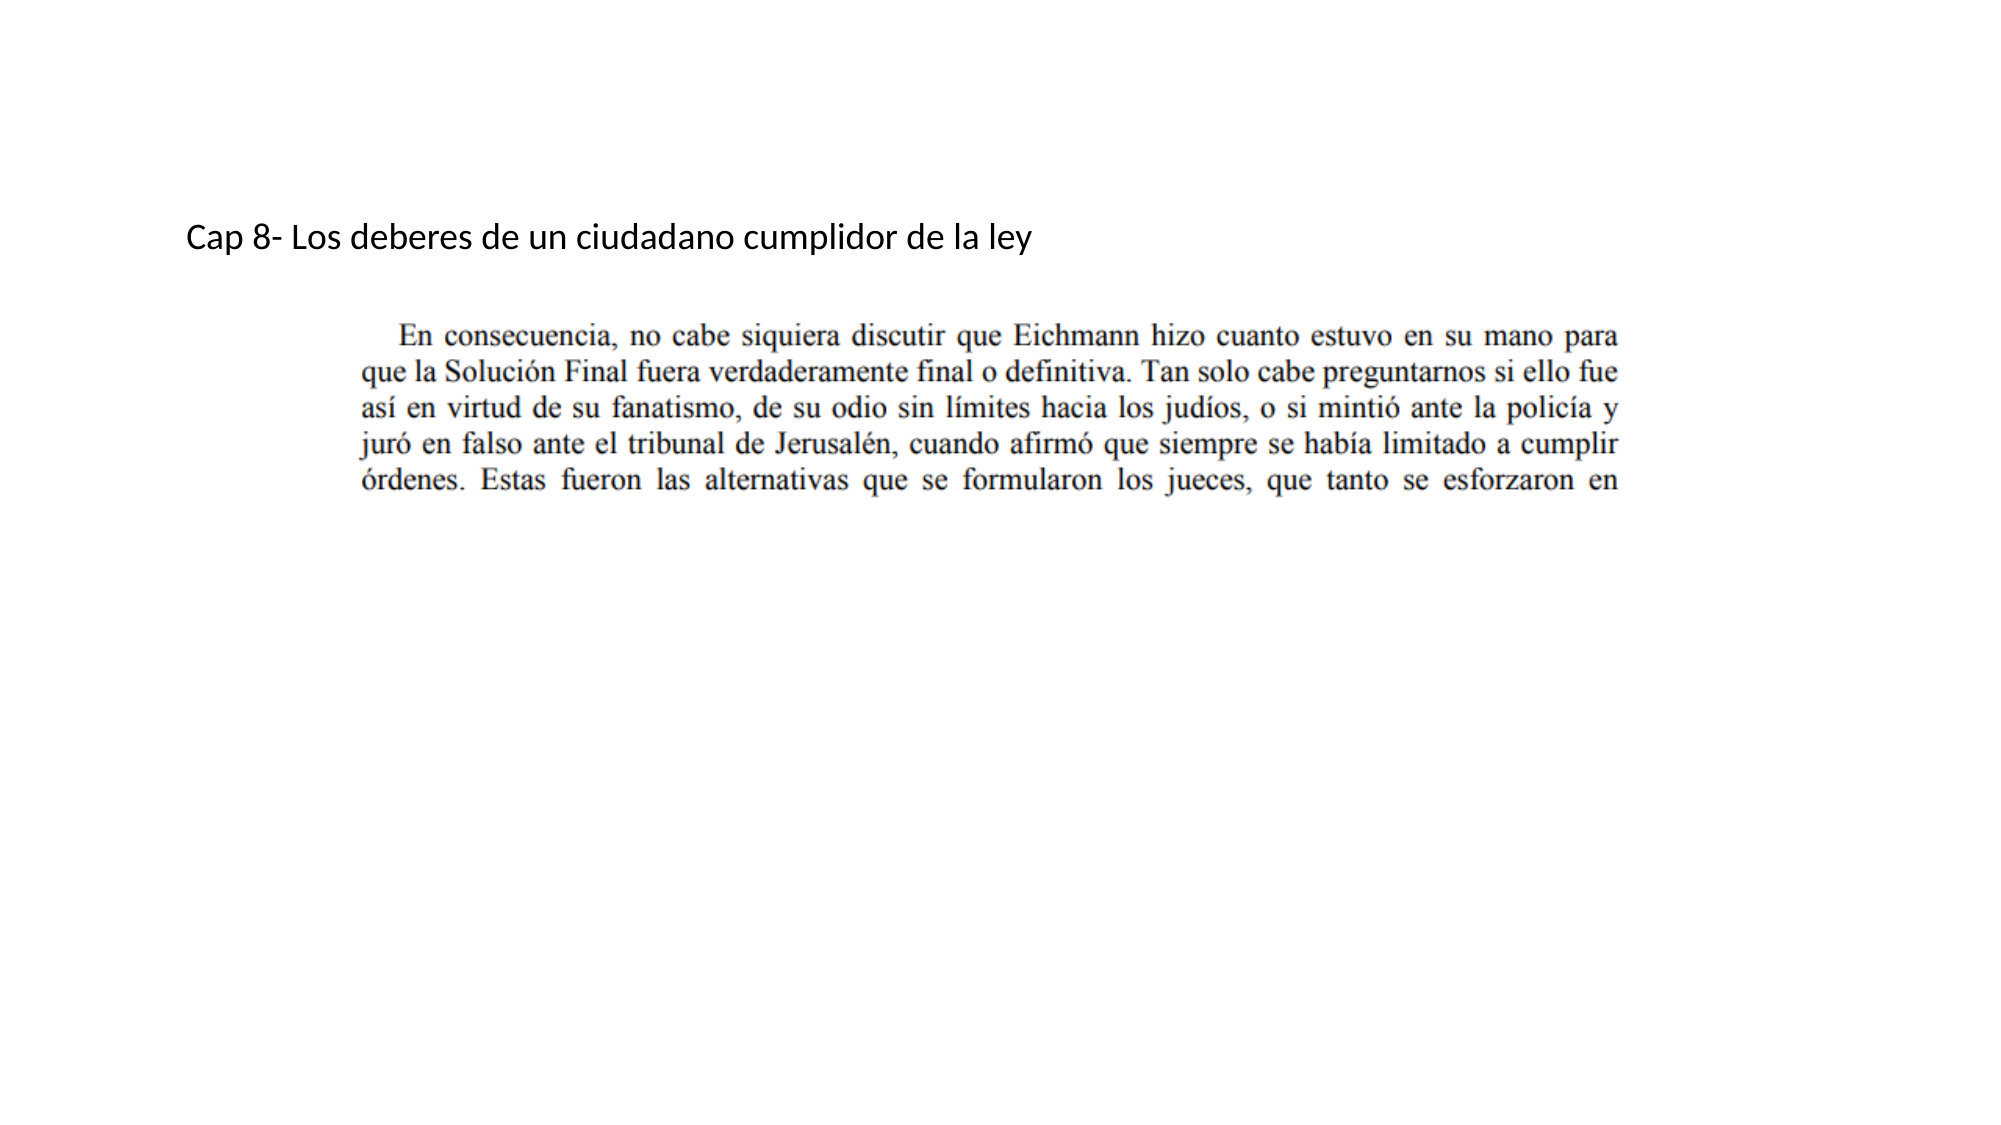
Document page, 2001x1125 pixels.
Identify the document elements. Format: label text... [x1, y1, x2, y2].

picture [347, 321, 1631, 499]
text_box Cap 8- Los deberes de un ciudadano cumplidor de la ley [171, 204, 1203, 265]
